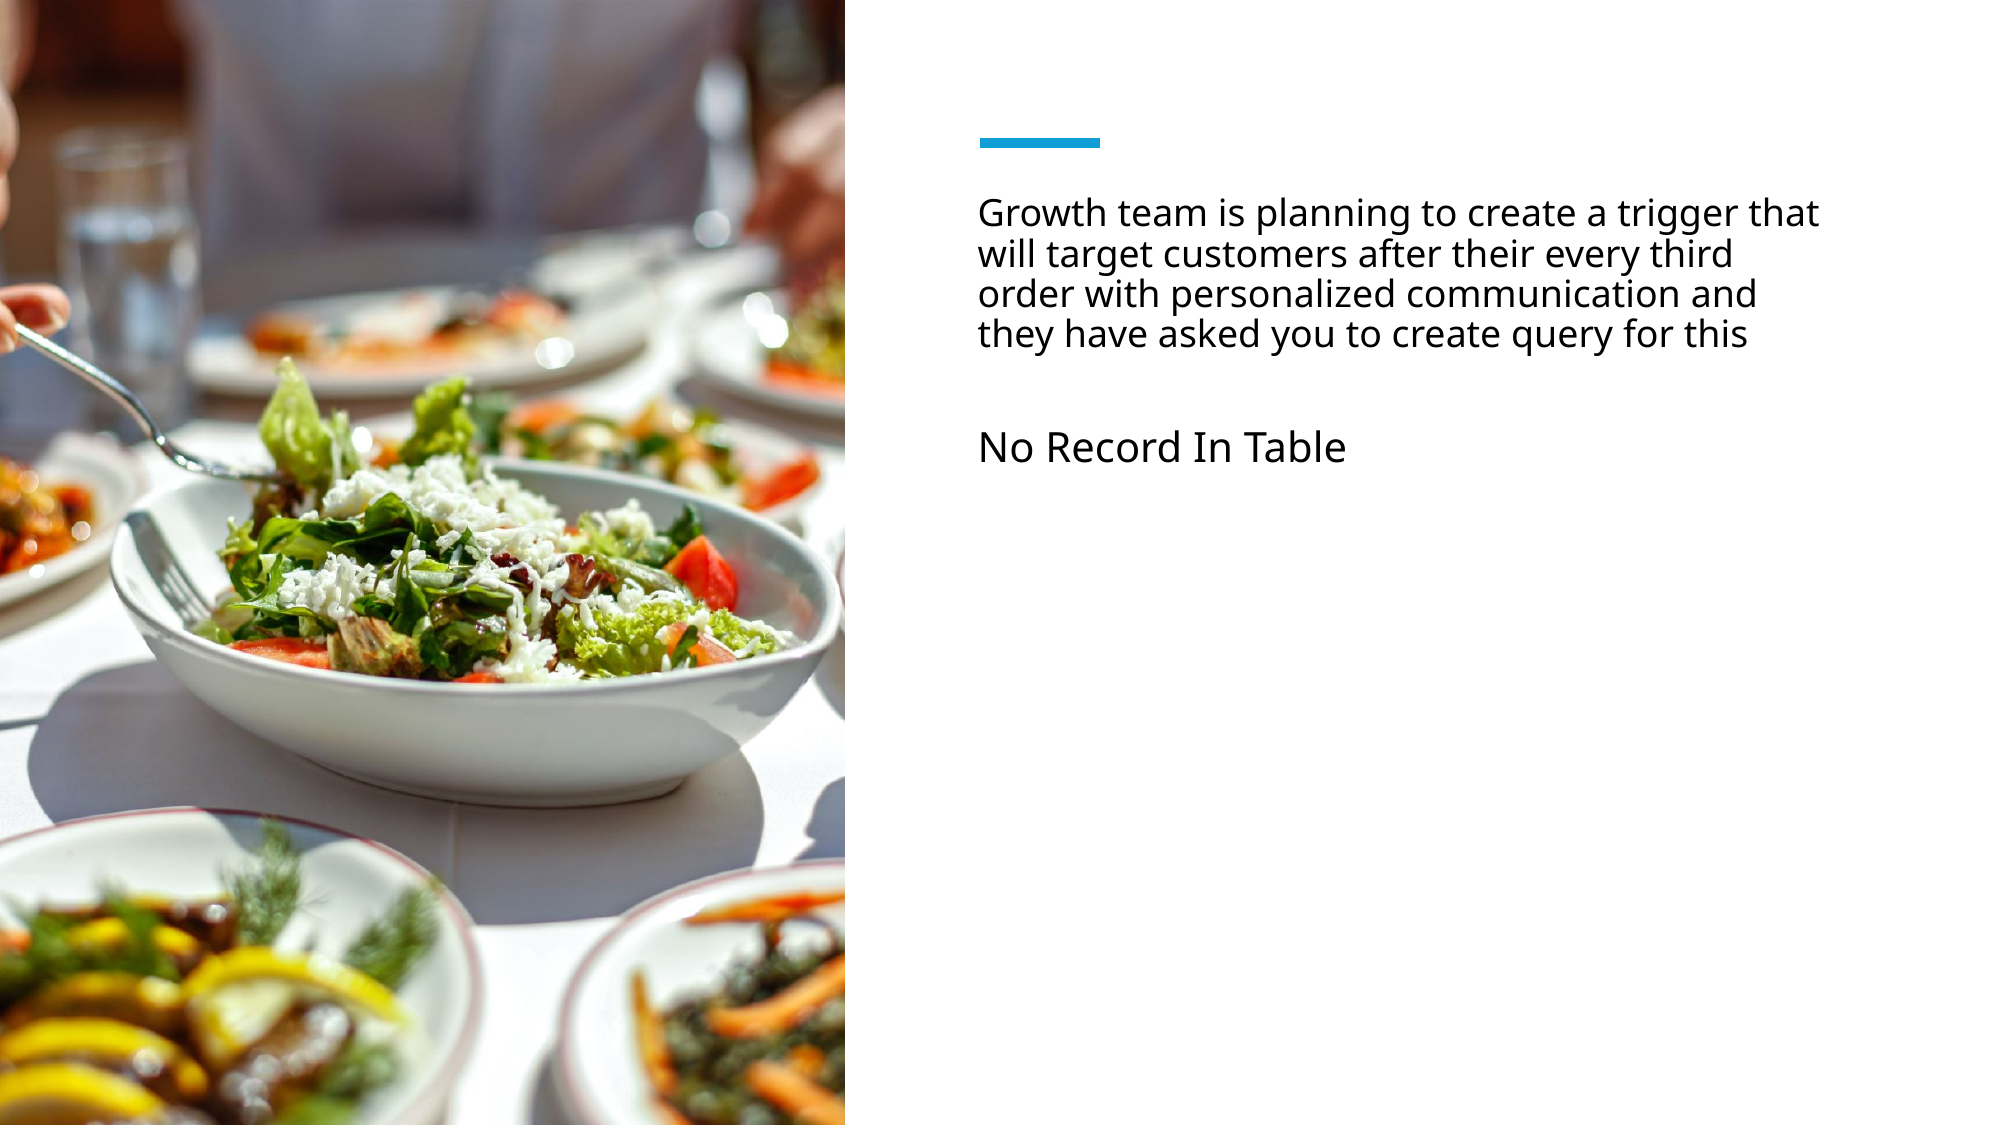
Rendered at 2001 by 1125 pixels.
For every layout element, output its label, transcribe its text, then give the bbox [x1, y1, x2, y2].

list No Record In Table [962, 418, 1856, 1008]
title Growth team is planning to create a trigger that will target customers after their every third order with personalized communication and they have asked you to create query for this [962, 186, 1856, 417]
picture [0, 0, 846, 1125]
